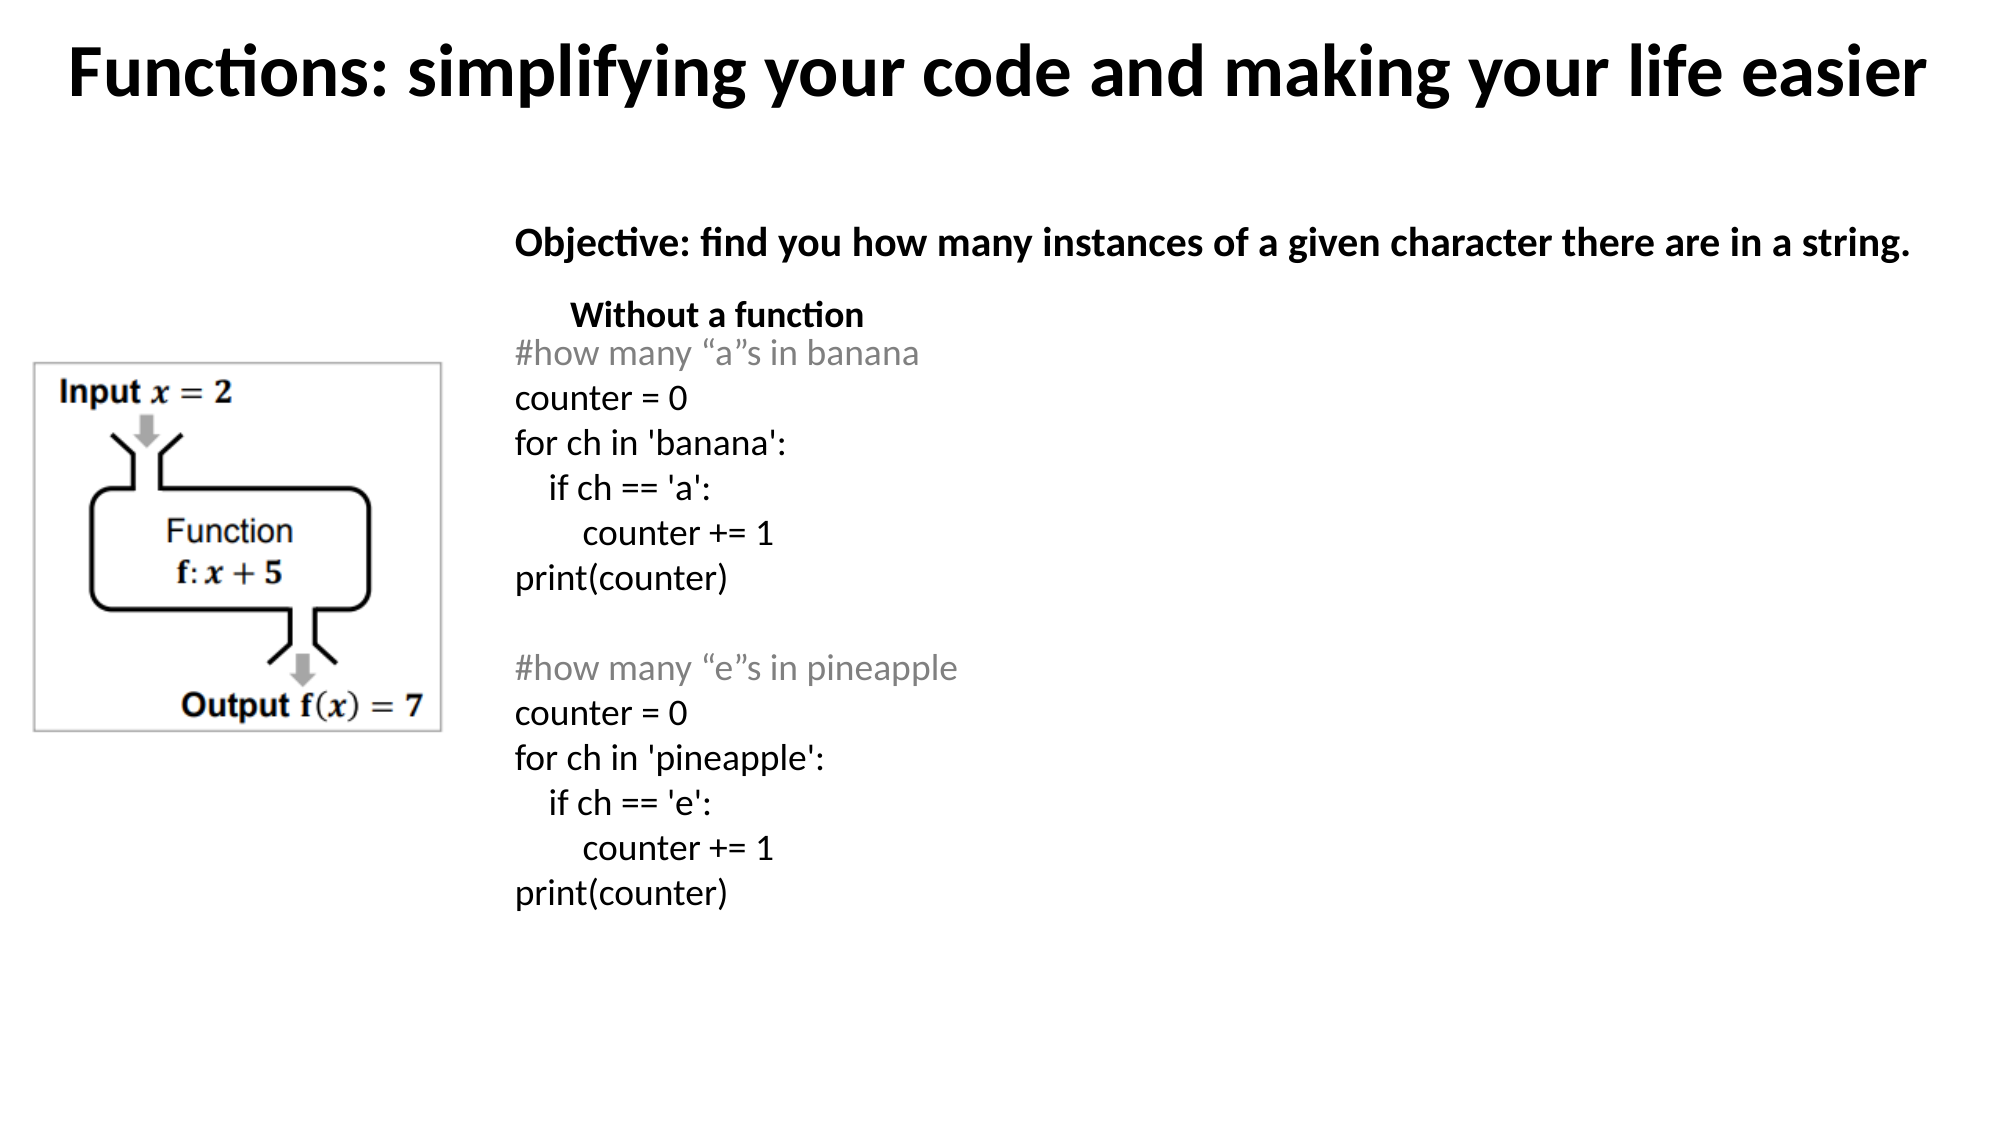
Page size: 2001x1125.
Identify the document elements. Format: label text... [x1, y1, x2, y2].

text_box Functions: simplifying your code and making your life easier [0, 14, 2000, 119]
picture [28, 356, 448, 737]
text_box #how many “a”s in banana counter = 0 for ch in 'banana': if ch == 'a': counter += 1 print(counter) #how many “e”s in pineapple counter = 0 for ch in 'pineapple': if ch == 'e': counter += 1 print(counter) [500, 320, 984, 921]
text_box Objective: find you how many instances of a given character there are in a string. [500, 207, 1980, 273]
text_box Without a function [555, 283, 880, 343]
